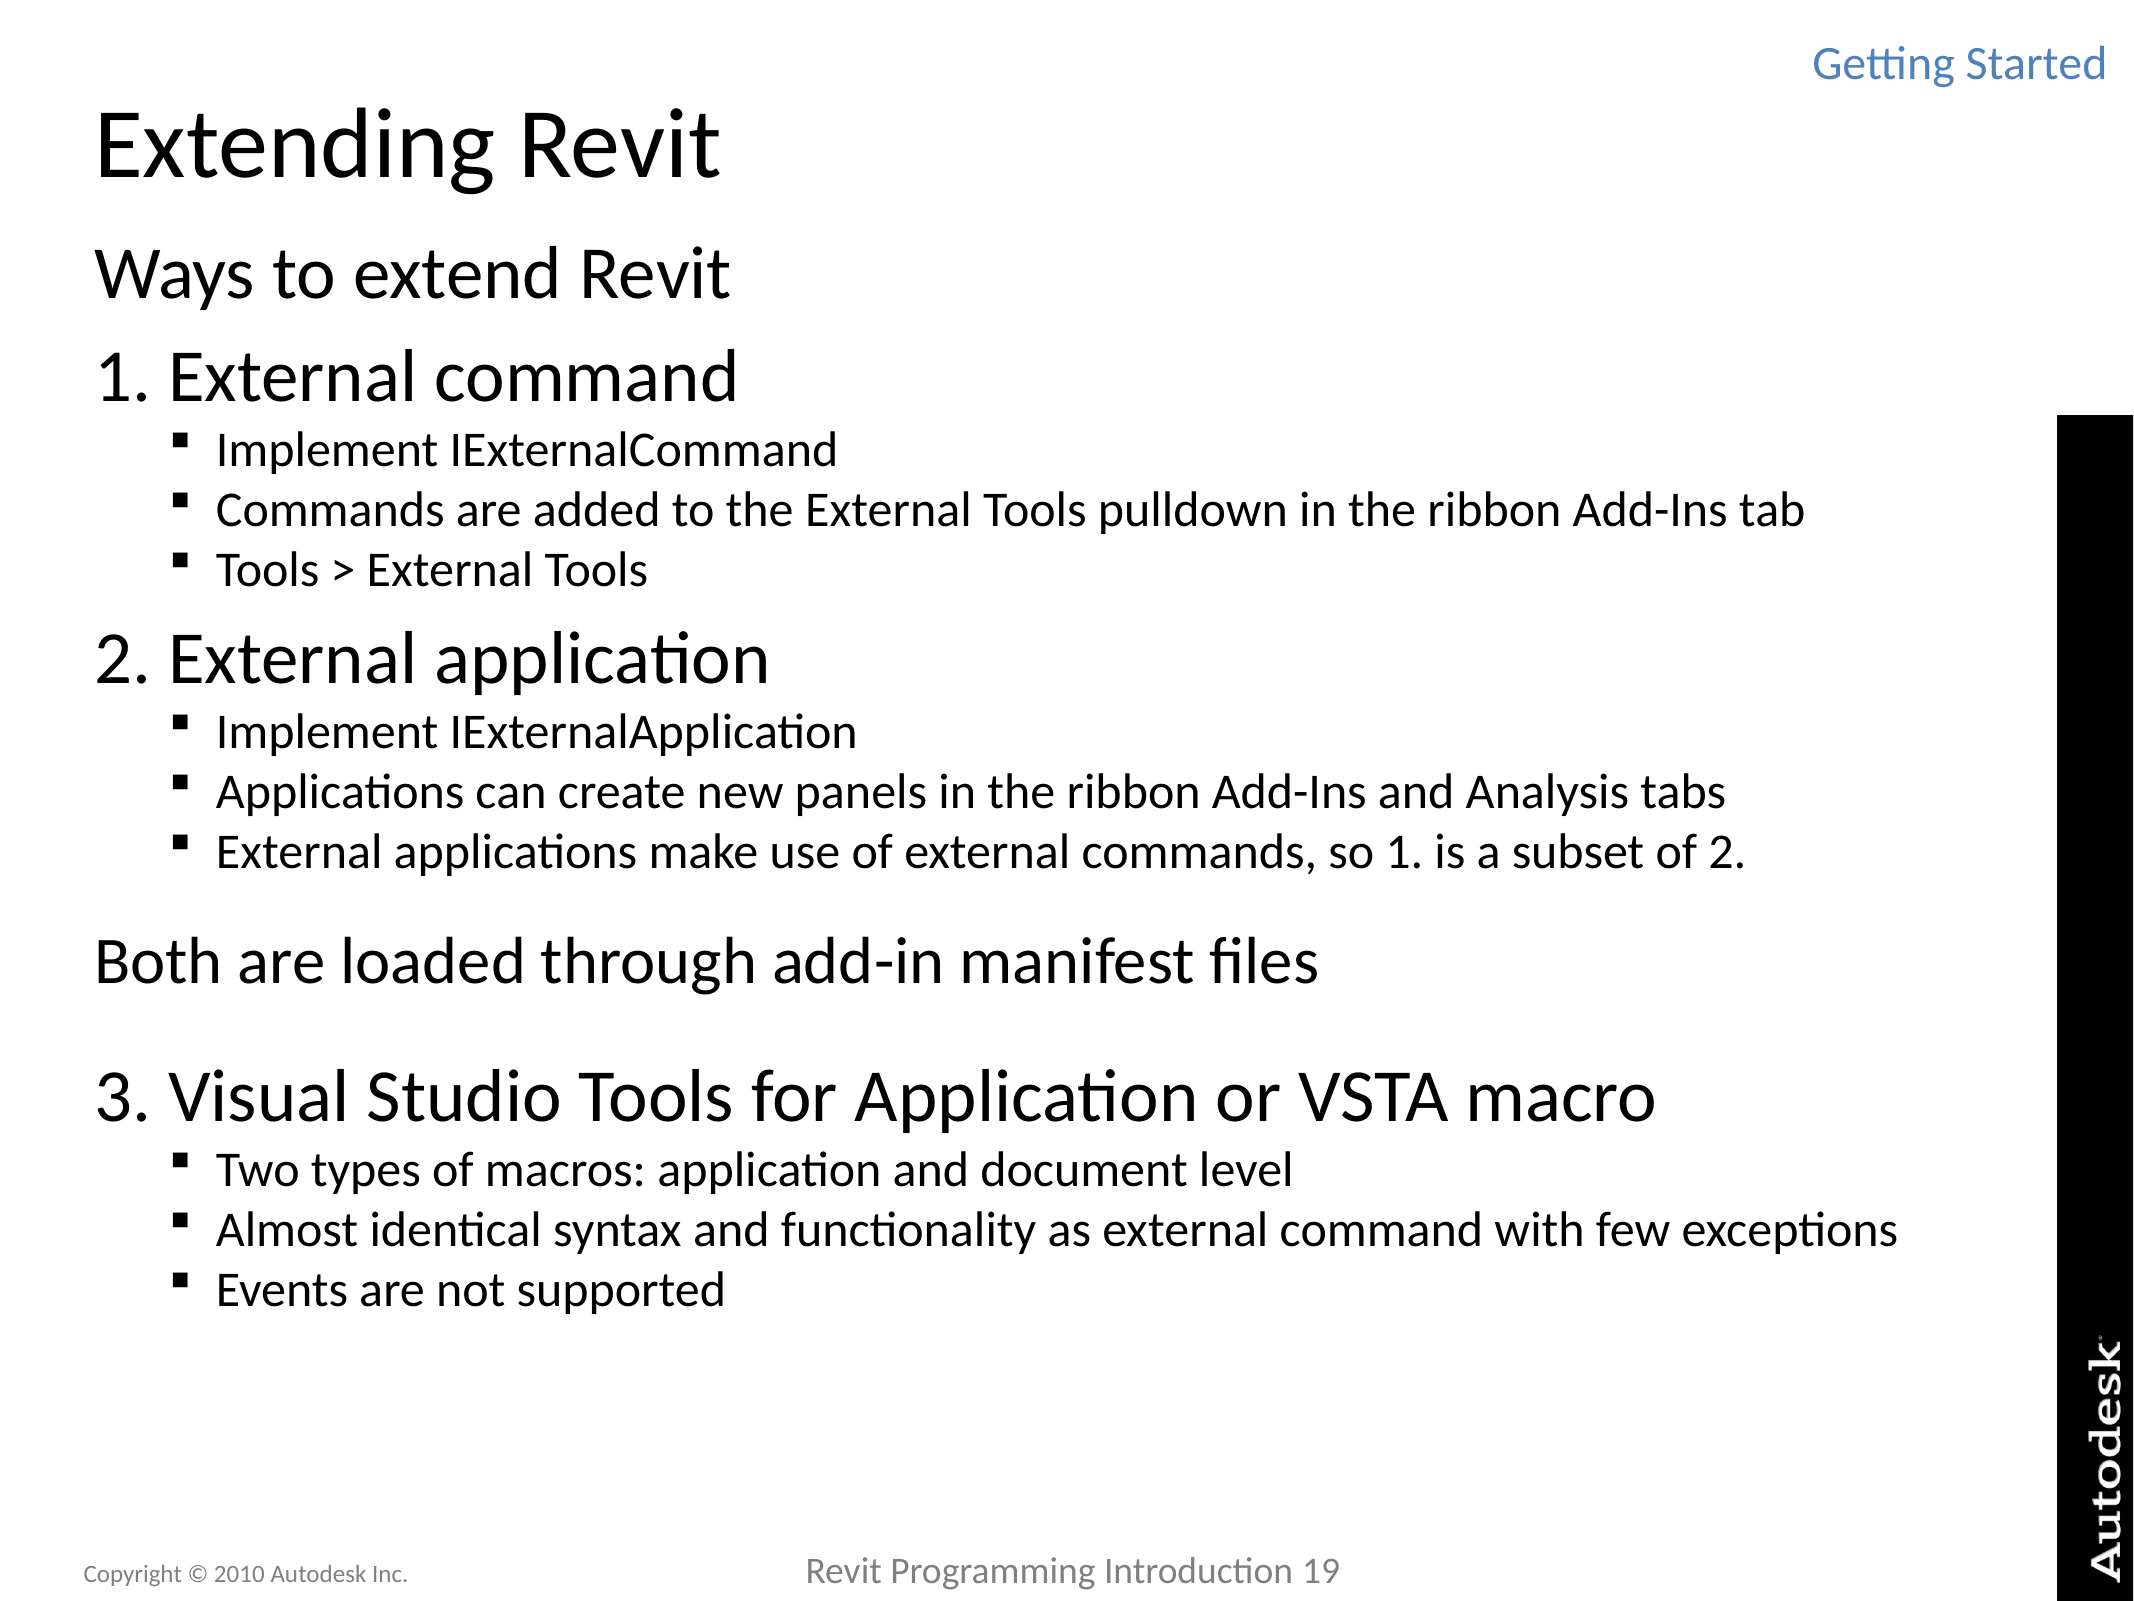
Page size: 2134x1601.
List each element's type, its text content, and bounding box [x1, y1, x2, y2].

list Ways to extend Revit 1. External command Implement IExternalCommand Commands are added to the External Tools pulldown in the ribbon Add-Ins tab Tools > External Tools 2. External application Implement IExternalApplication Applications can create new panels in the ribbon Add-Ins and Analysis tabs External applications make use of external commands, so 1. is a subset of 2. Both are loaded through add-in manifest files 3. Visual Studio Tools for Application or VSTA macro Two types of macros: application and document level Almost identical syntax and functionality as external command with few exceptions Events are not supported [72, 213, 2064, 1490]
text_box Getting Started [1738, 31, 2108, 90]
title Extending Revit [72, 67, 2016, 205]
picture [2057, 415, 2134, 1601]
